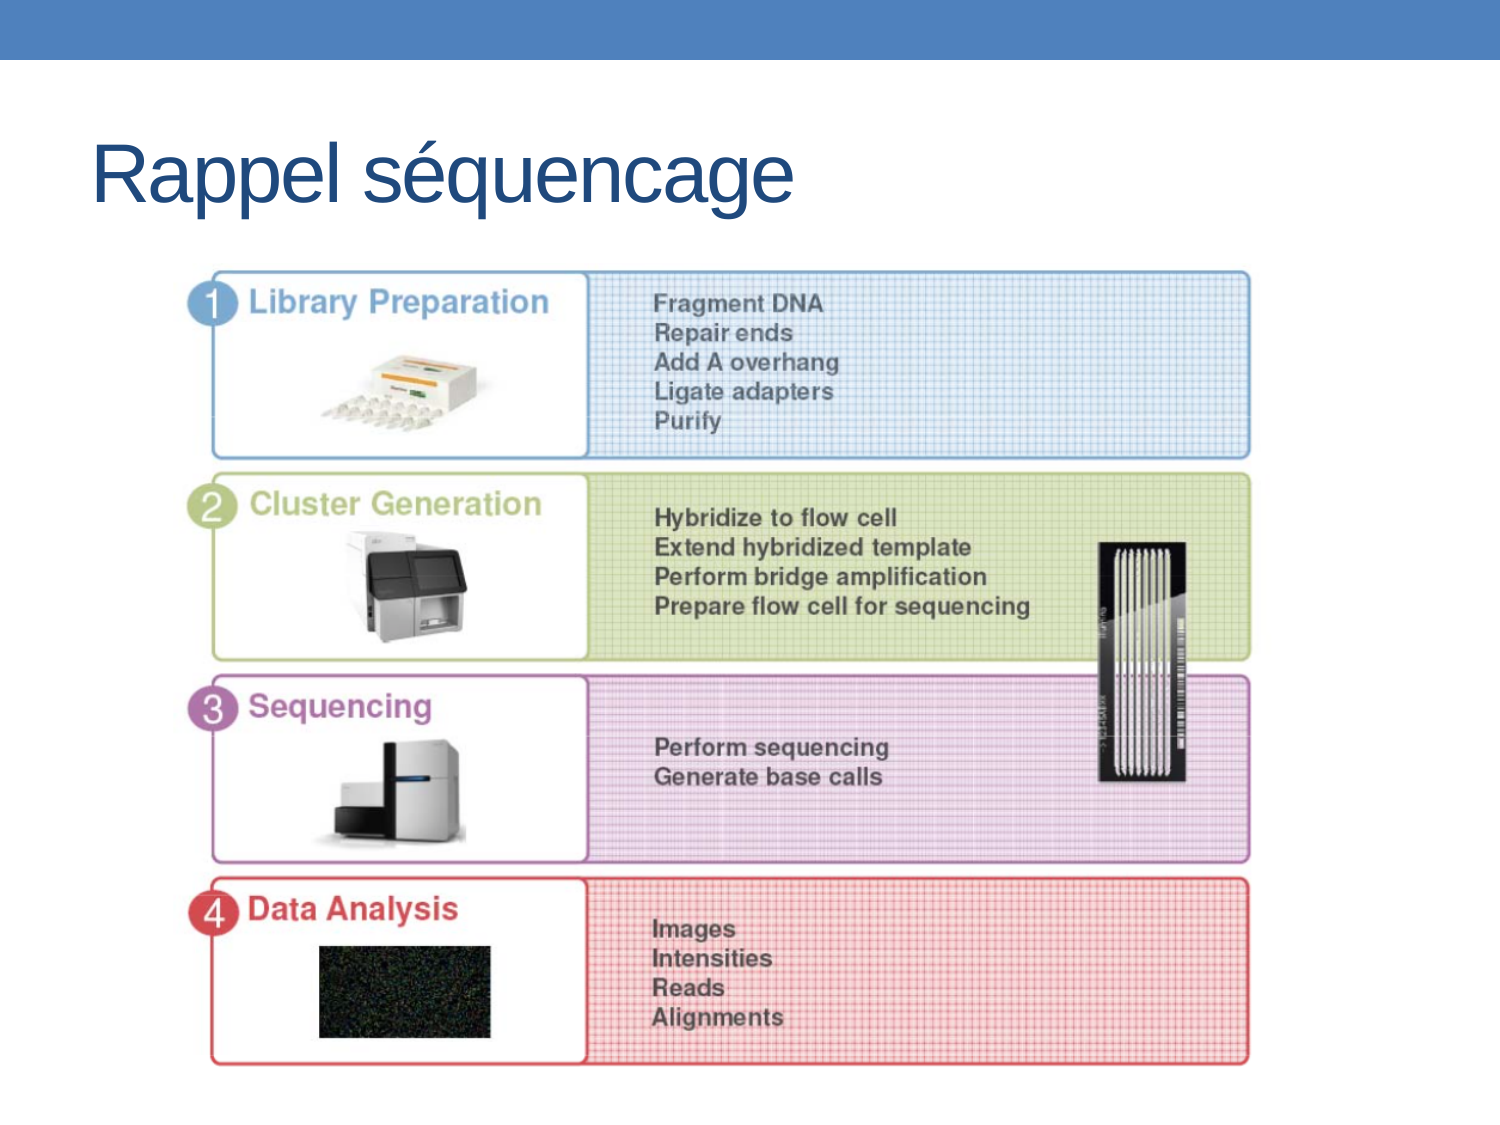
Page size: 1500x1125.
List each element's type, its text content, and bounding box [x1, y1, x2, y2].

picture [90, 243, 1341, 1104]
title Rappel séquencage [75, 87, 1425, 250]
